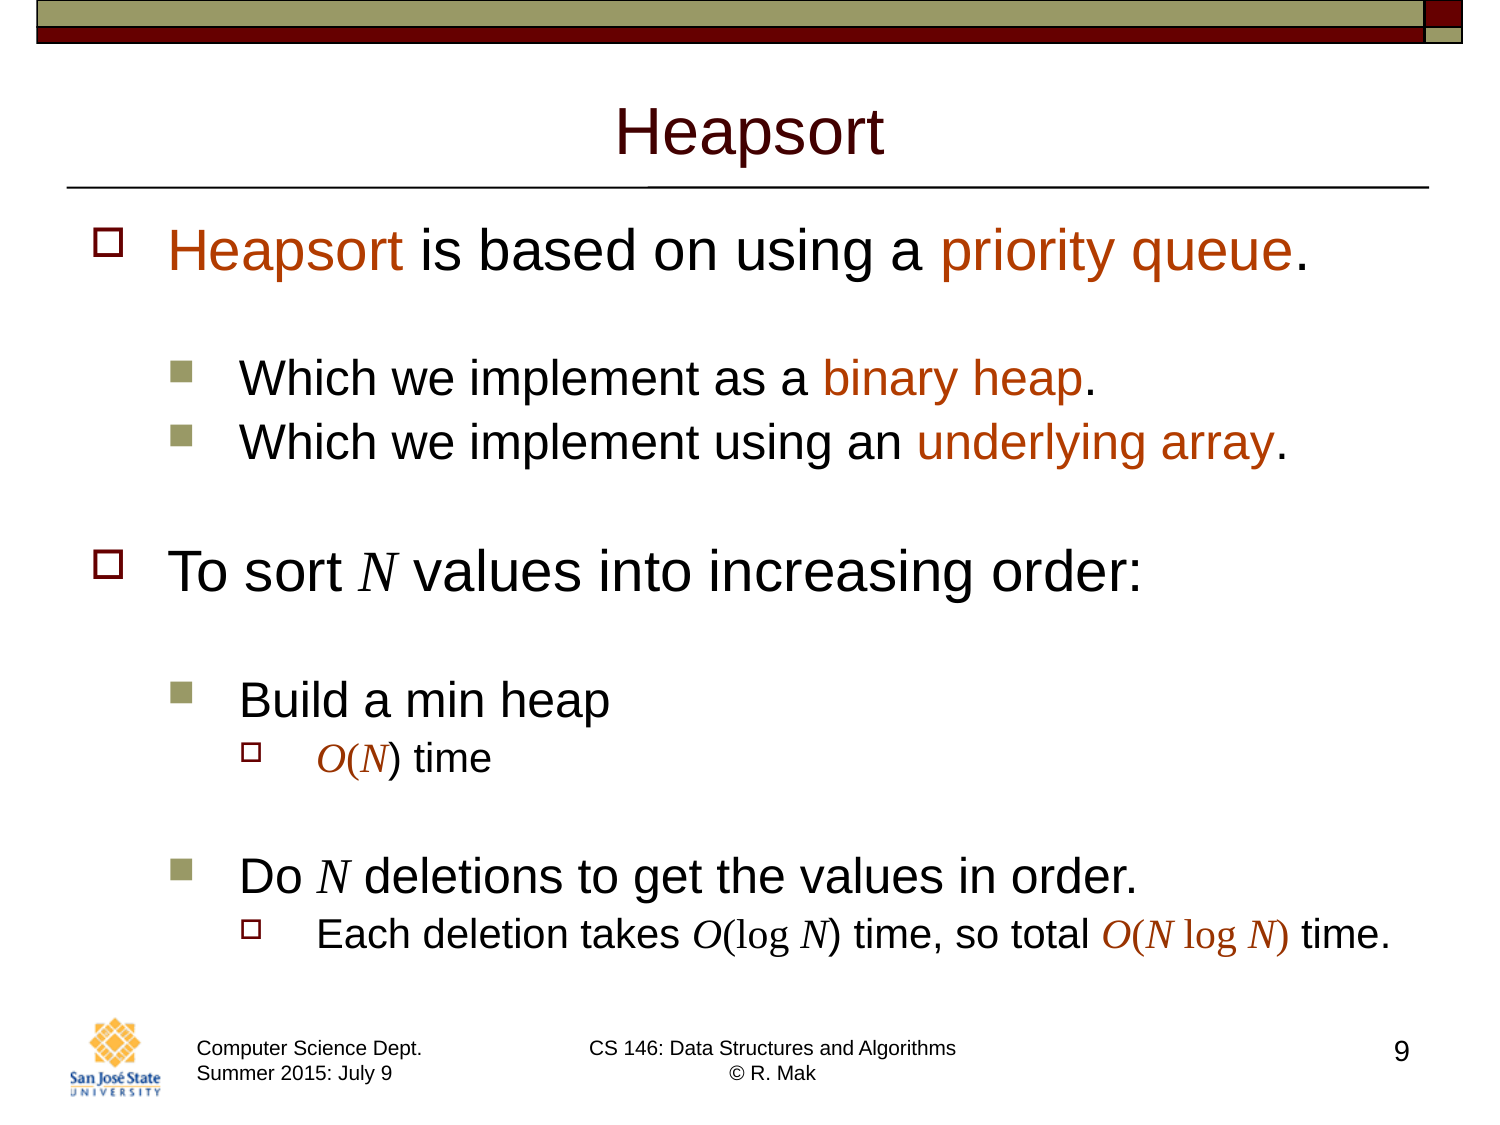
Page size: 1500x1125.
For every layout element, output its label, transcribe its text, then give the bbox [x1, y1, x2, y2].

list Heapsort is based on using a priority queue. Which we implement as a binary heap. Which we implement using an underlying array. To sort N values into increasing order: Build a min heap O(N) time Do N deletions to get the values in order. Each deletion takes O(log N) time, so total O(N log N) time. [75, 212, 1425, 1006]
picture [60, 1012, 166, 1112]
title Heapsort [75, 67, 1425, 175]
slide_number 9 [1112, 1025, 1425, 1100]
